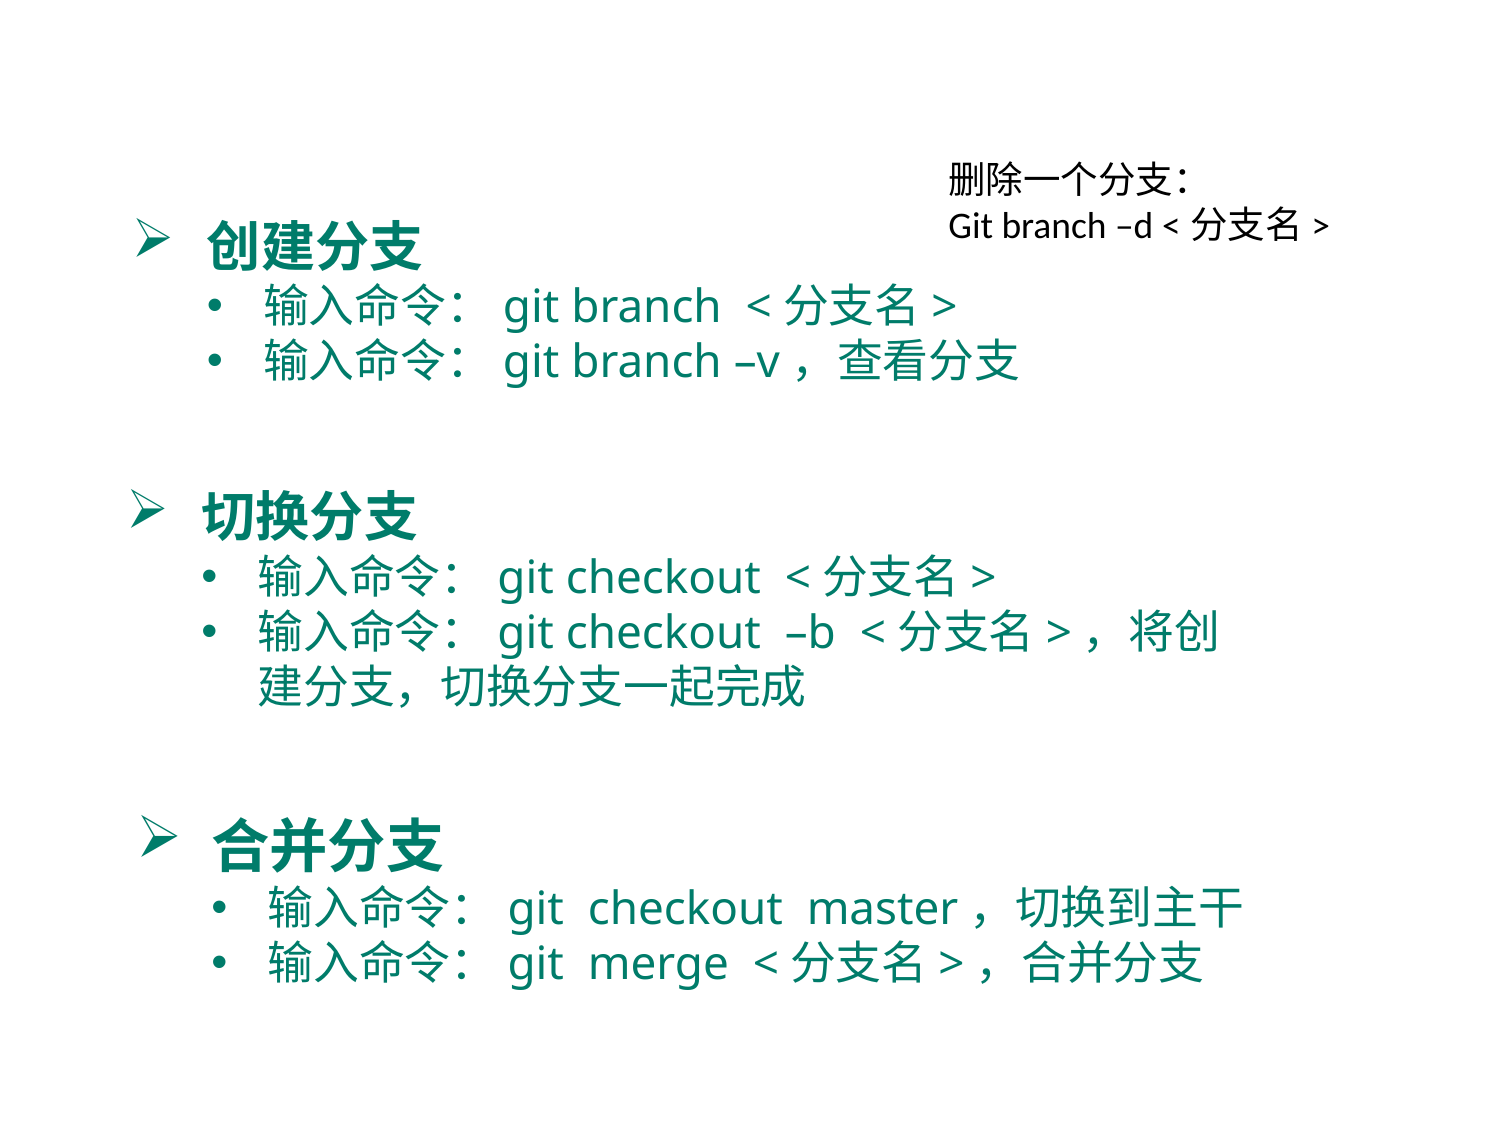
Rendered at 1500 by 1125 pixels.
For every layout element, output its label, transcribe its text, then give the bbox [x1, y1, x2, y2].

text_box 创建分支 输入命令：git branch <分支名> 输入命令：git branch –v，查看分支 [117, 148, 1265, 450]
text_box 合并分支 输入命令：git checkout master，切换到主干 输入命令：git merge <分支名>，合并分支 [121, 748, 1269, 1050]
text_box 删除一个分支： Git branch –d <分支名> [933, 148, 1365, 254]
text_box 切换分支 输入命令：git checkout <分支名> 输入命令：git checkout –b <分支名>，将创建分支，切换分支一起完成 [111, 447, 1259, 748]
